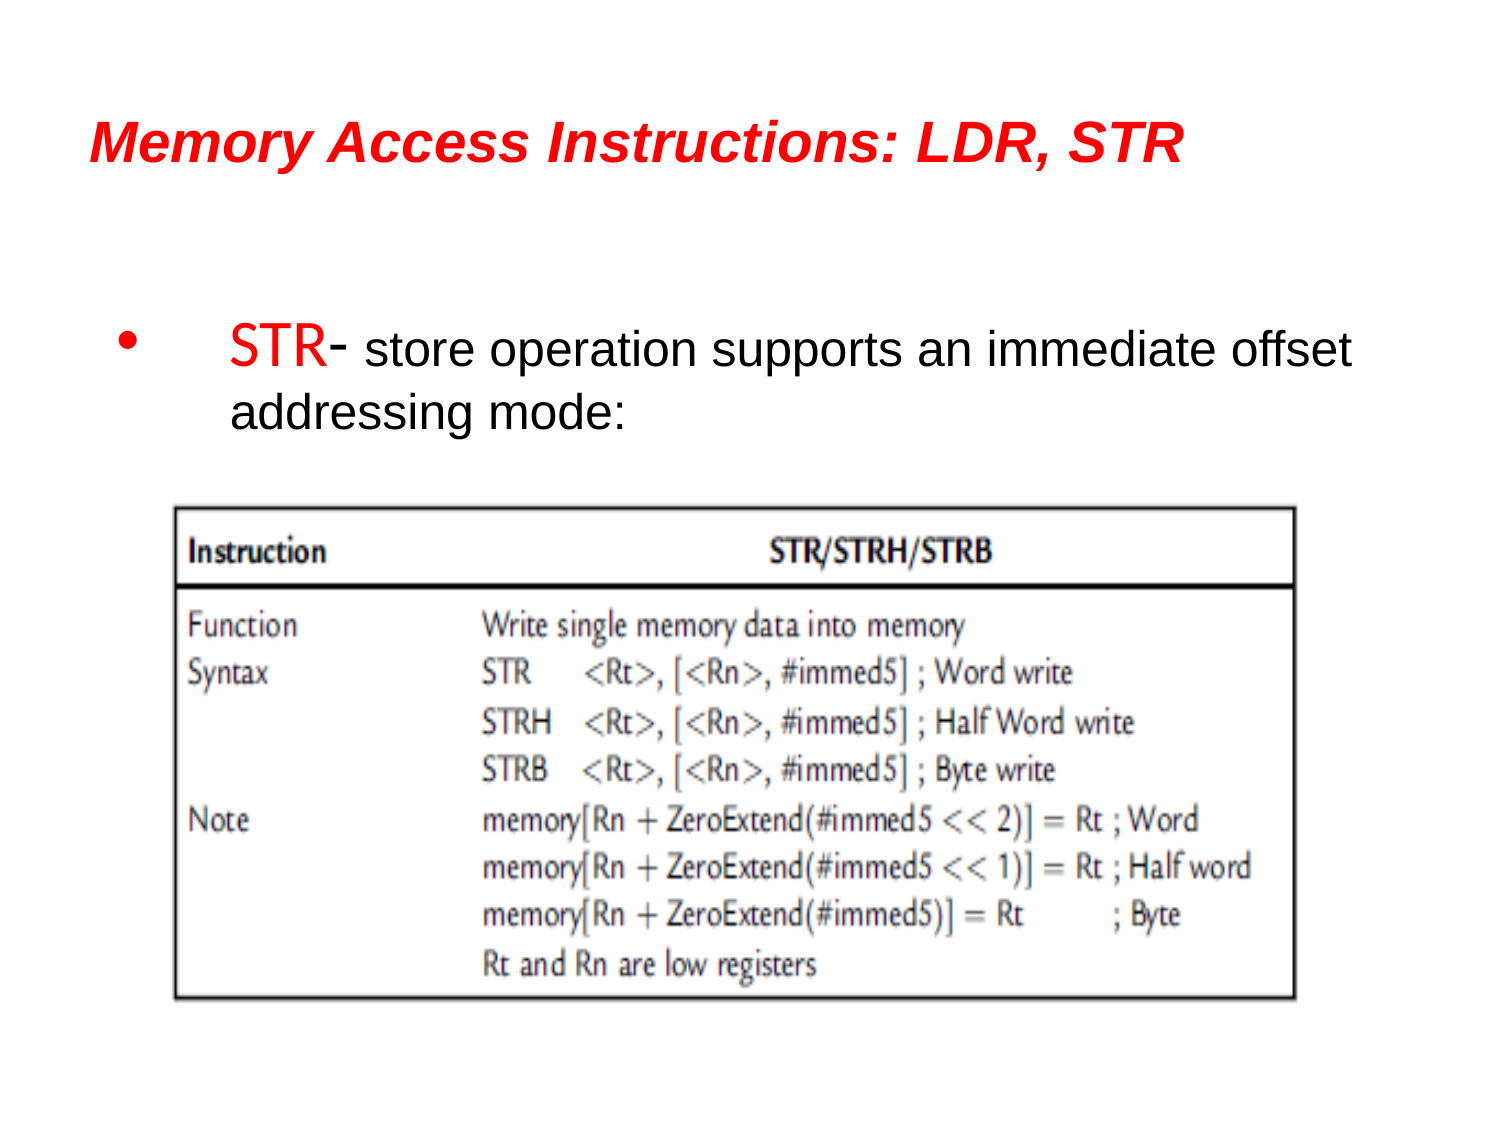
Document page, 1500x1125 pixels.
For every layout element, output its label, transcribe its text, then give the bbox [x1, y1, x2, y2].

text_box STR- store operation supports an immediate offset addressing mode: [75, 212, 1425, 1005]
text_box Memory Access Instructions: LDR, STR [75, 45, 1425, 212]
picture [162, 487, 1313, 1016]
